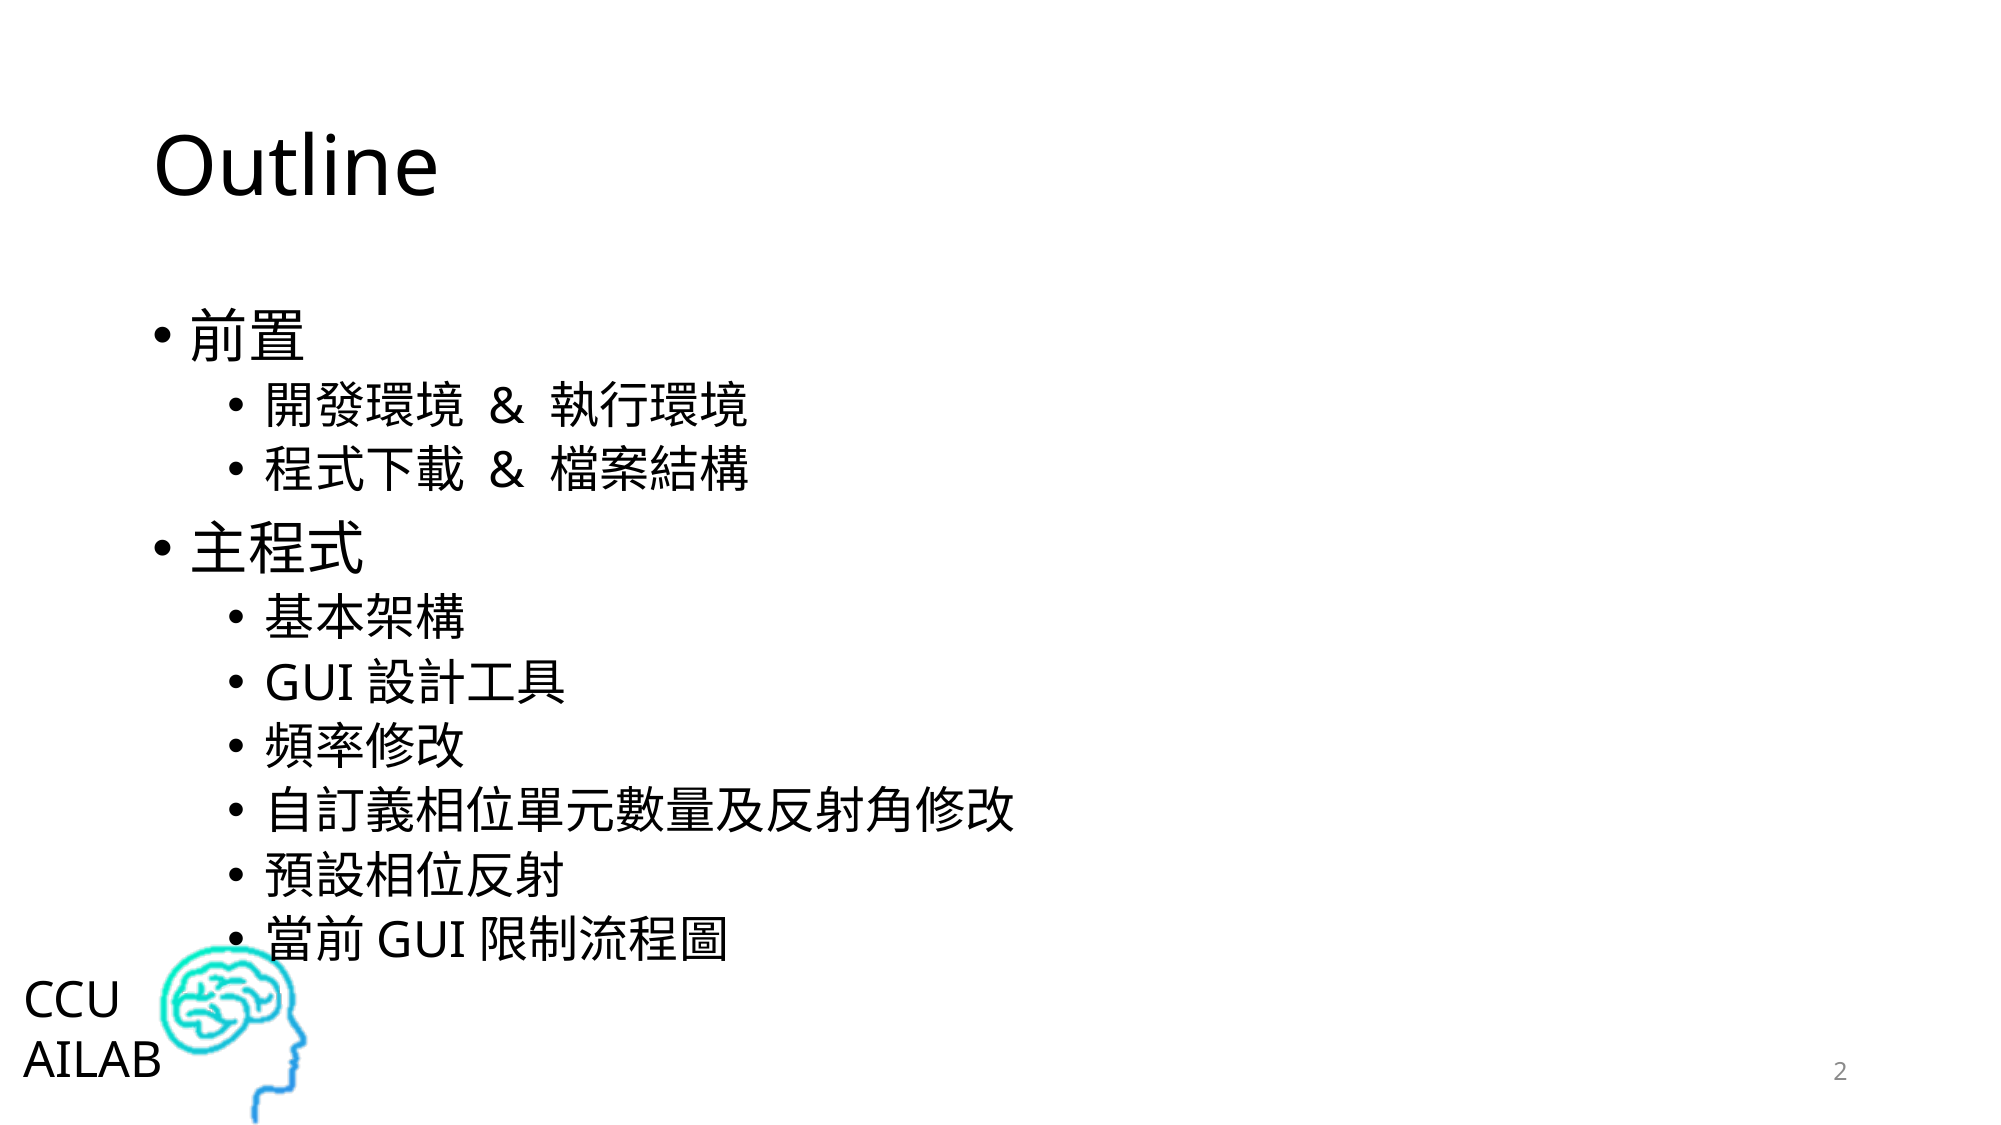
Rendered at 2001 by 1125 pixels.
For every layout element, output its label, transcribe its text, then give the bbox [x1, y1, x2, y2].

title Outline [137, 59, 1863, 278]
picture [0, 914, 363, 1125]
slide_number 2 [1412, 1042, 1863, 1103]
